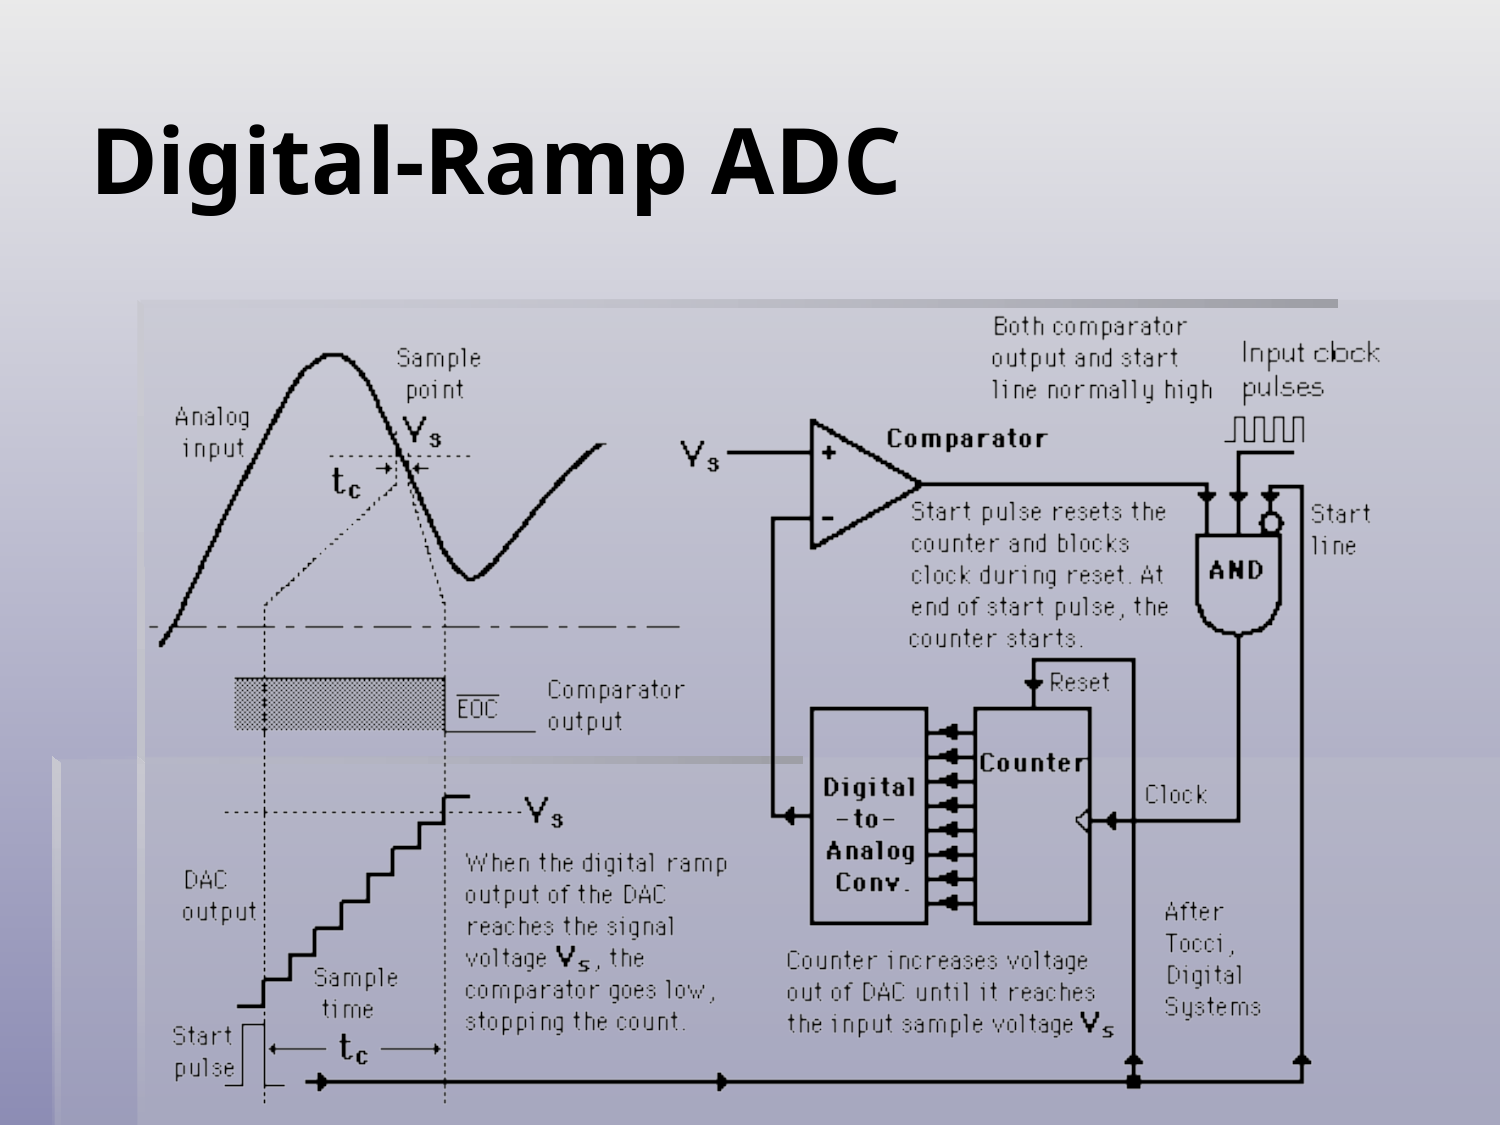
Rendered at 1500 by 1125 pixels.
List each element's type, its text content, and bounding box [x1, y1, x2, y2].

title Digital-Ramp ADC [75, 40, 1451, 275]
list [147, 302, 1388, 1107]
